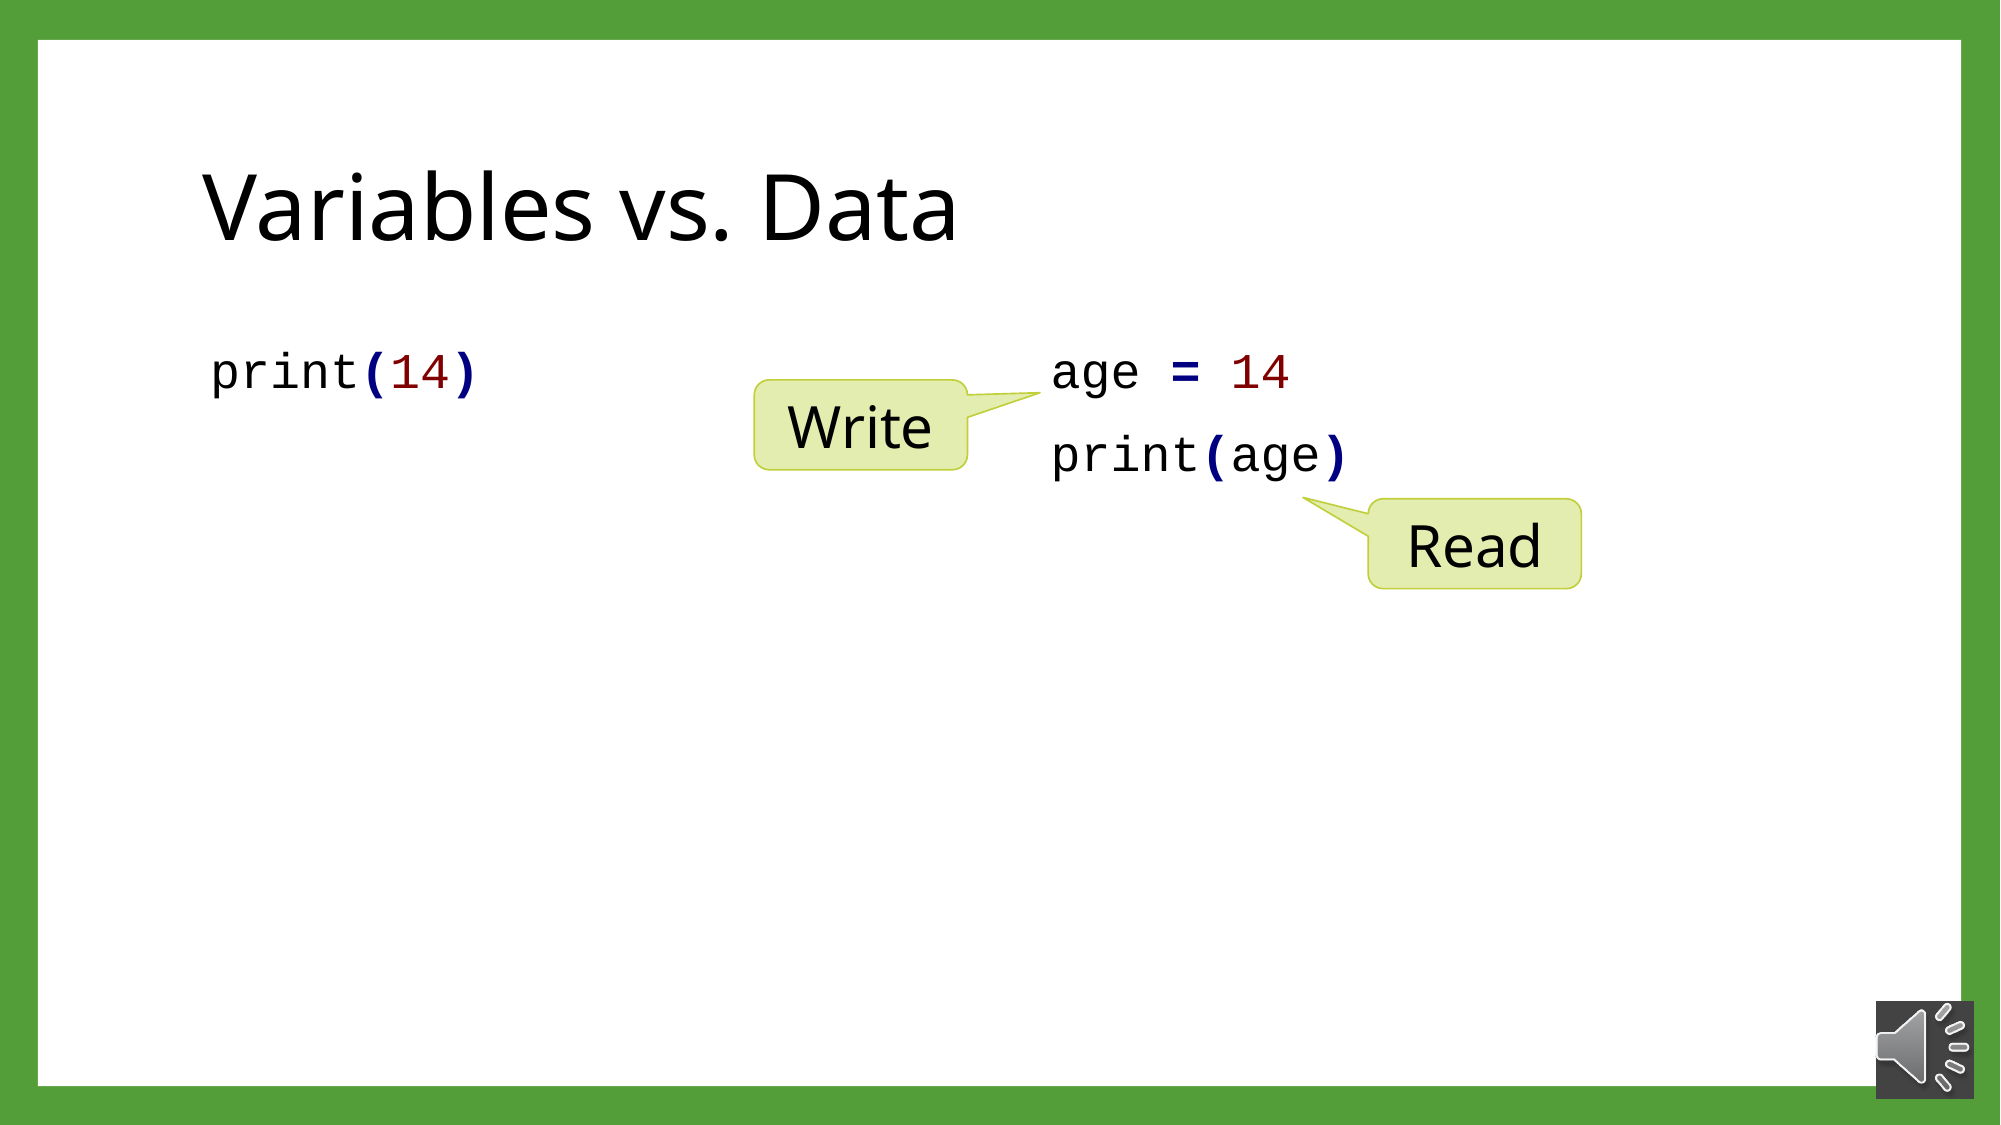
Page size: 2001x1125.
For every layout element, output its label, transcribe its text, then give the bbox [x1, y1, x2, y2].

title Variables vs. Data [187, 99, 1808, 323]
list print(14) [187, 337, 968, 998]
text_box Read [1302, 496, 1583, 590]
list age = 14 print(age) [1028, 337, 1809, 998]
picture [1874, 999, 1976, 1101]
text_box Write [753, 379, 1041, 471]
